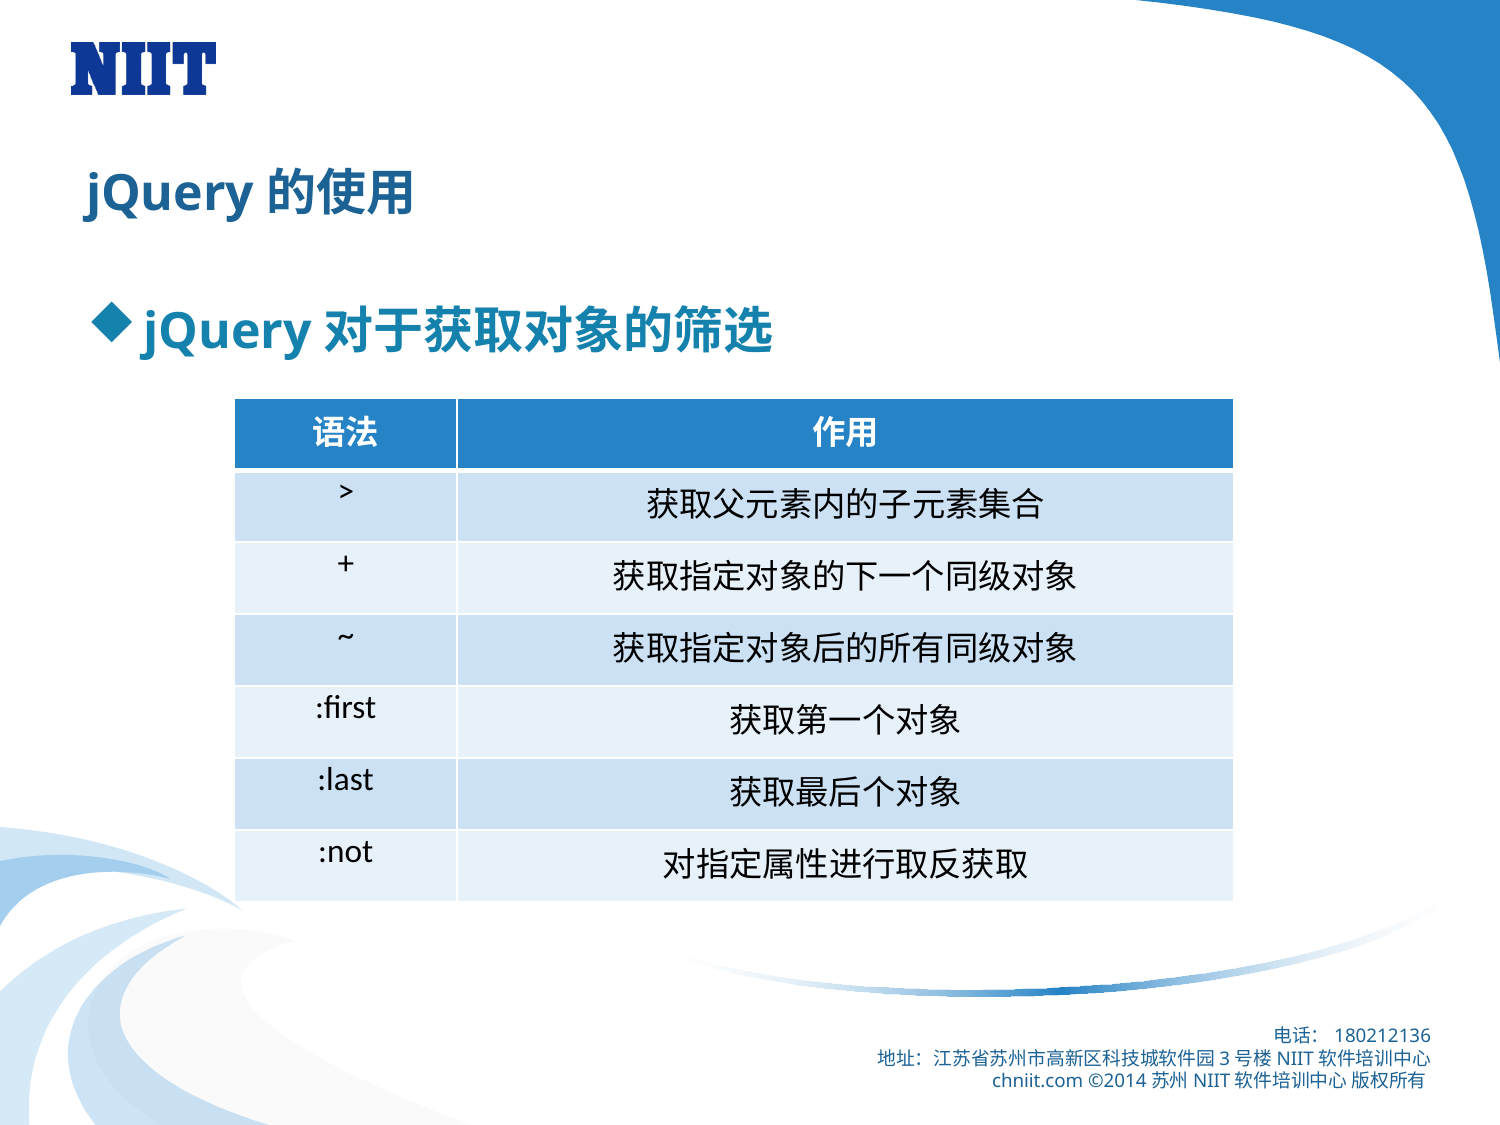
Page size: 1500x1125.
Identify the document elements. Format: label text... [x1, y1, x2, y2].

table_cell :first [235, 687, 456, 757]
table_cell 获取指定对象的下一个同级对象 [458, 543, 1233, 613]
list jQuery对于获取对象的筛选 [72, 291, 1425, 983]
table_cell 获取第一个对象 [458, 687, 1233, 757]
table_cell :not [235, 831, 456, 901]
table_cell :last [235, 759, 456, 829]
table_cell 获取父元素内的子元素集合 [458, 473, 1233, 541]
table_cell 获取指定对象后的所有同级对象 [458, 615, 1233, 685]
table_cell + [235, 543, 456, 613]
picture [71, 42, 216, 95]
table_cell 获取最后个对象 [458, 759, 1233, 829]
table_header 作用 [458, 399, 1233, 468]
table_cell 对指定属性进行取反获取 [458, 831, 1233, 901]
table_cell ~ [235, 615, 456, 685]
table_cell > [235, 473, 456, 541]
table_header 语法 [235, 399, 456, 468]
title jQuery的使用 [71, 131, 1422, 250]
